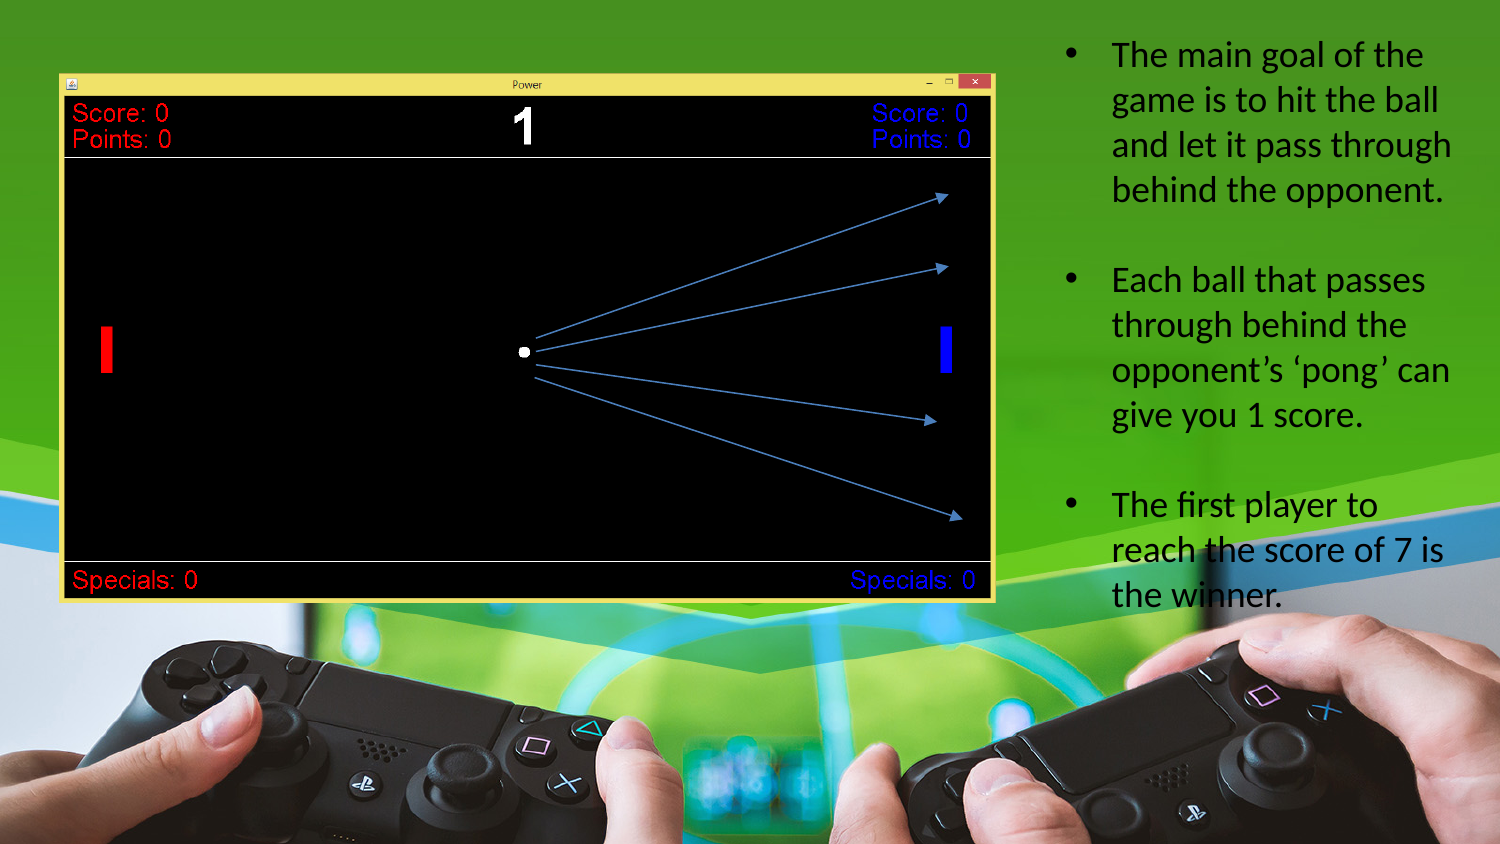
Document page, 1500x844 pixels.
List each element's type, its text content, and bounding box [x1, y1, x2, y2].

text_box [534, 377, 964, 520]
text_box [535, 266, 949, 352]
text_box The main goal of the game is to hit the ball and let it pass through behind the opponent. Each ball that passes through behind the opponent’s ‘pong’ can give you 1 score. The first player to reach the score of 7 is the winner. [1049, 22, 1486, 623]
picture [0, 0, 1500, 844]
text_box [535, 194, 949, 265]
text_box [535, 364, 938, 423]
